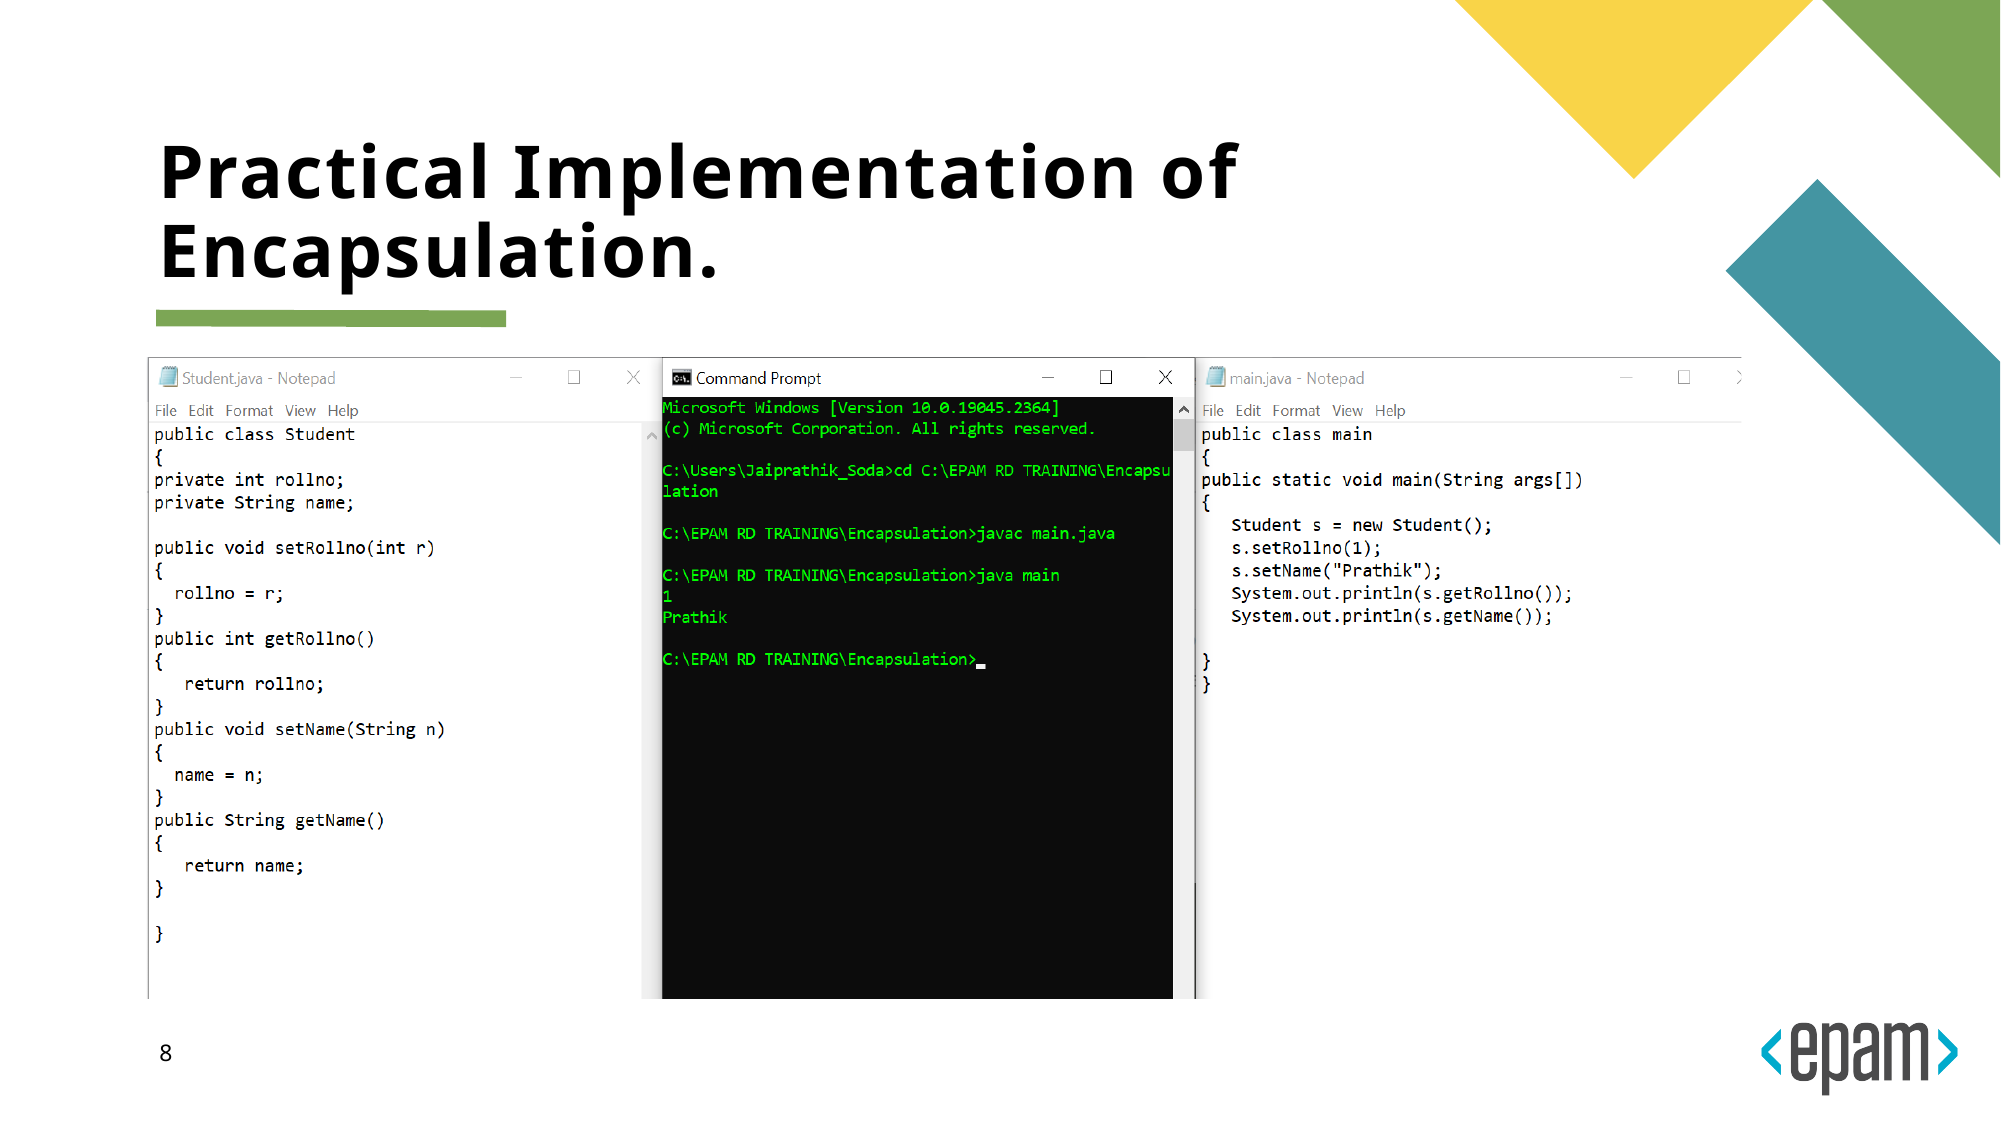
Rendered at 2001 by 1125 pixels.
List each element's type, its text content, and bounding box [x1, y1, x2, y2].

title Practical Implementation of Encapsulation. [158, 82, 1419, 293]
slide_number 8 [159, 1038, 246, 1080]
picture [146, 357, 1742, 999]
picture [1753, 1021, 1966, 1097]
